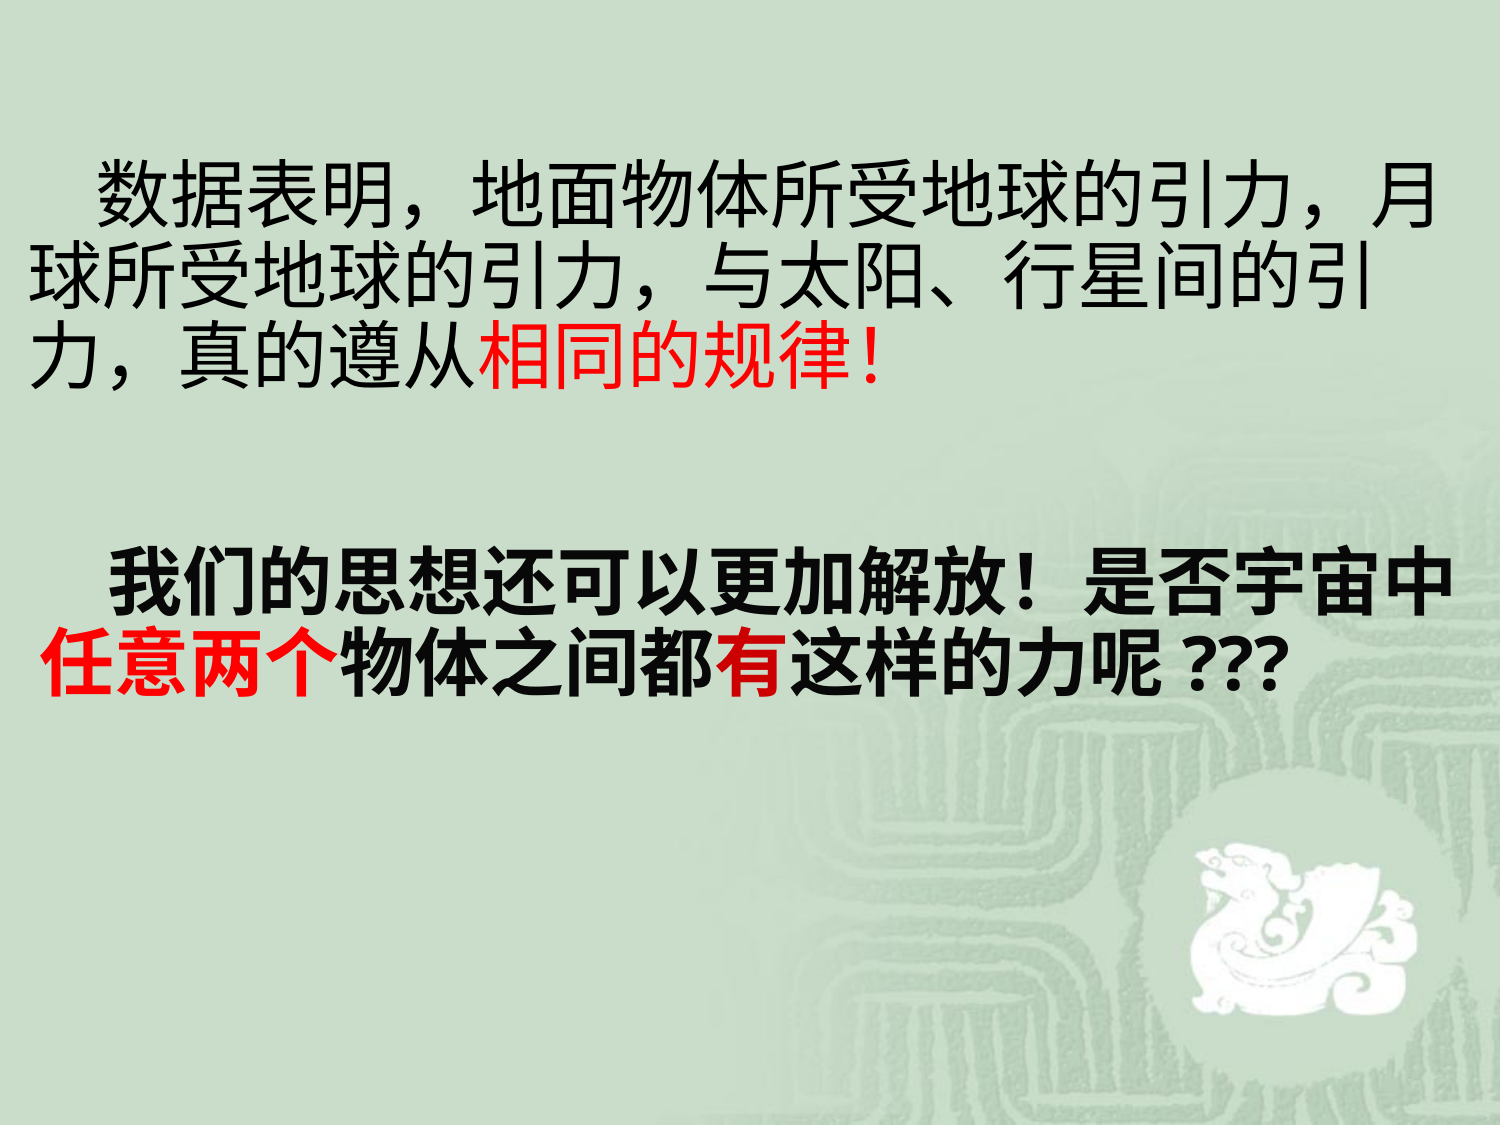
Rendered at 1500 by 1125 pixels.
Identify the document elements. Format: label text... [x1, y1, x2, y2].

picture [0, 0, 1500, 1125]
text_box 数据表明，地面物体所受地球的引力，月球所受地球的引力，与太阳、行星间的引力，真的遵从相同的规律！ [12, 149, 1475, 408]
text_box 我们的思想还可以更加解放！是否宇宙中任意两个物体之间都有这样的力呢??? [24, 537, 1488, 715]
